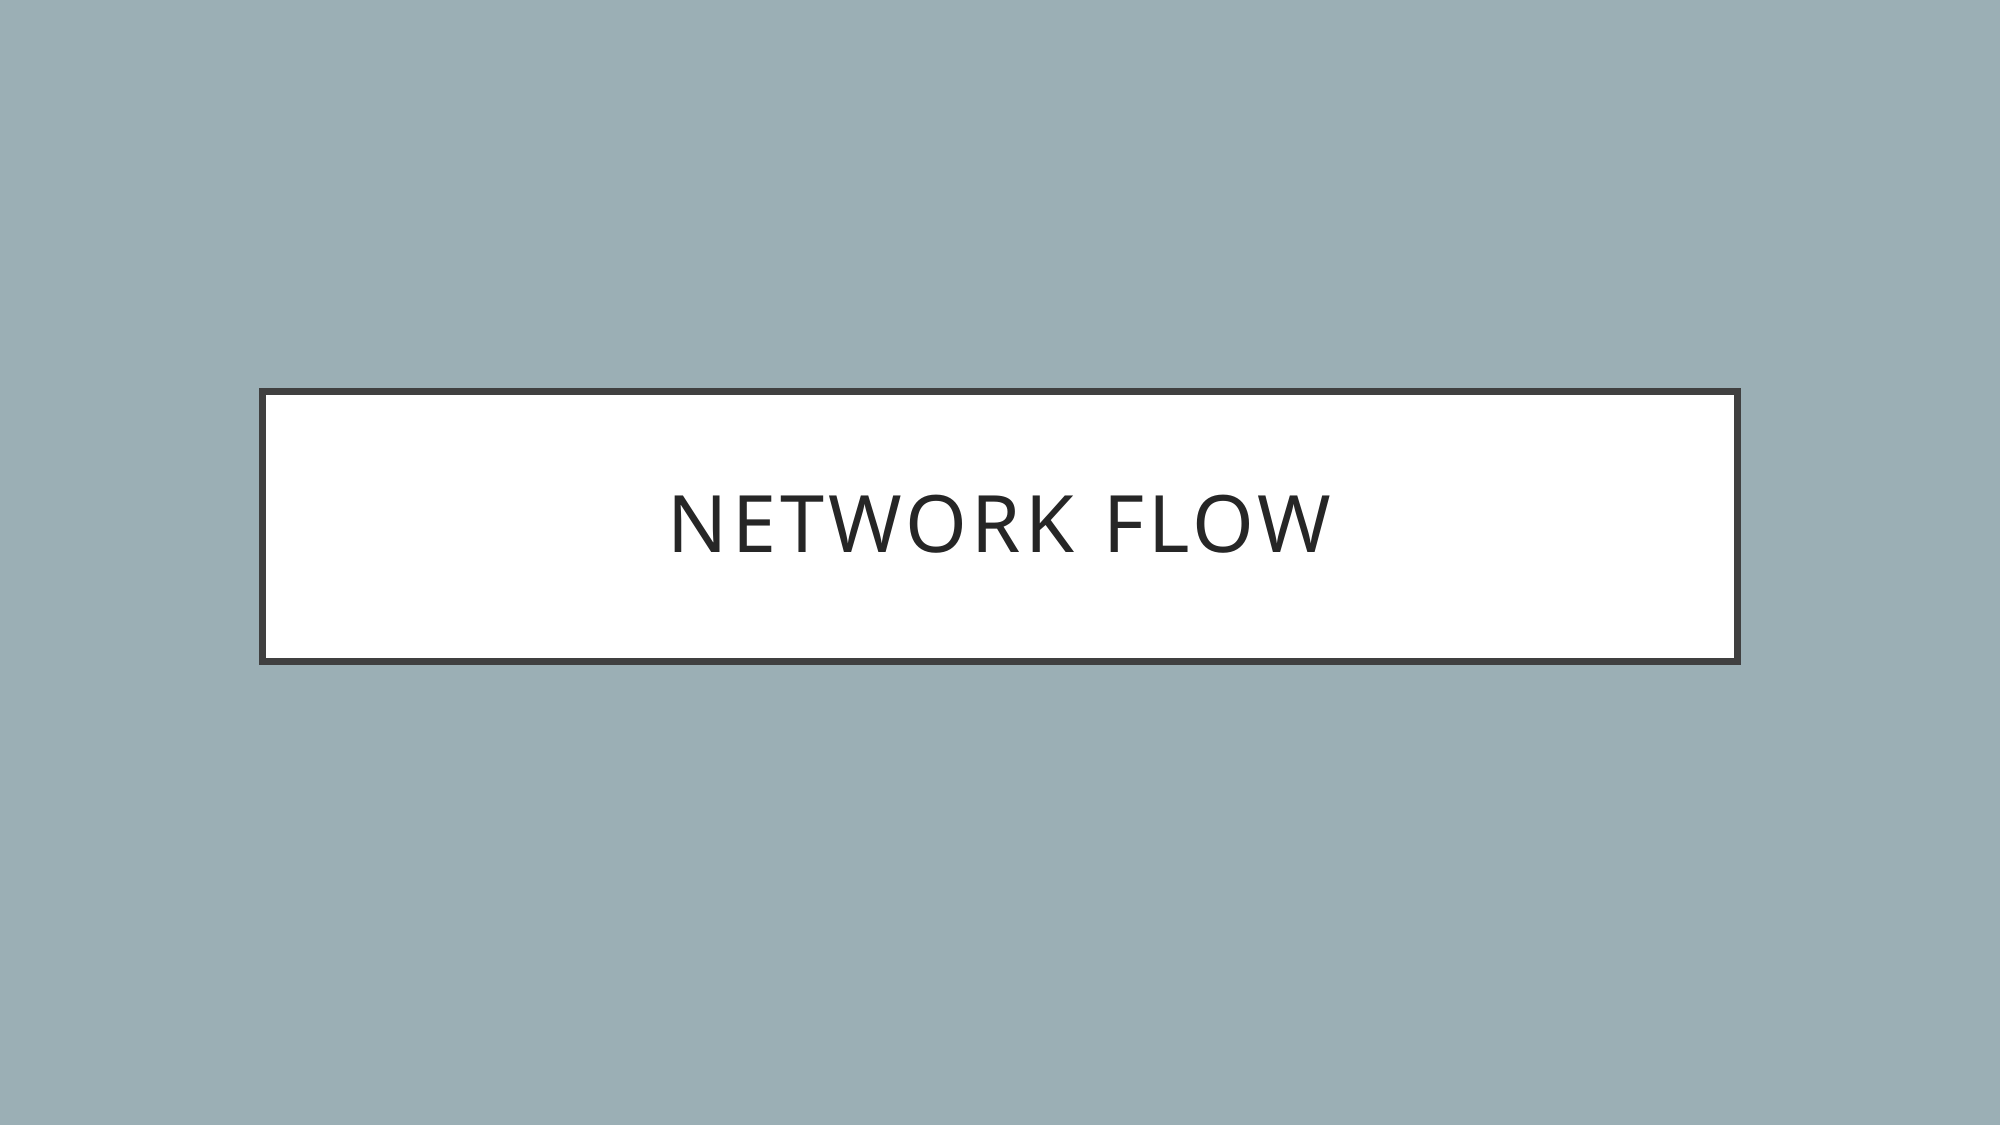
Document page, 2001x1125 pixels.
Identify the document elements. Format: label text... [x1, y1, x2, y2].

title Network Flow [259, 388, 1741, 665]
